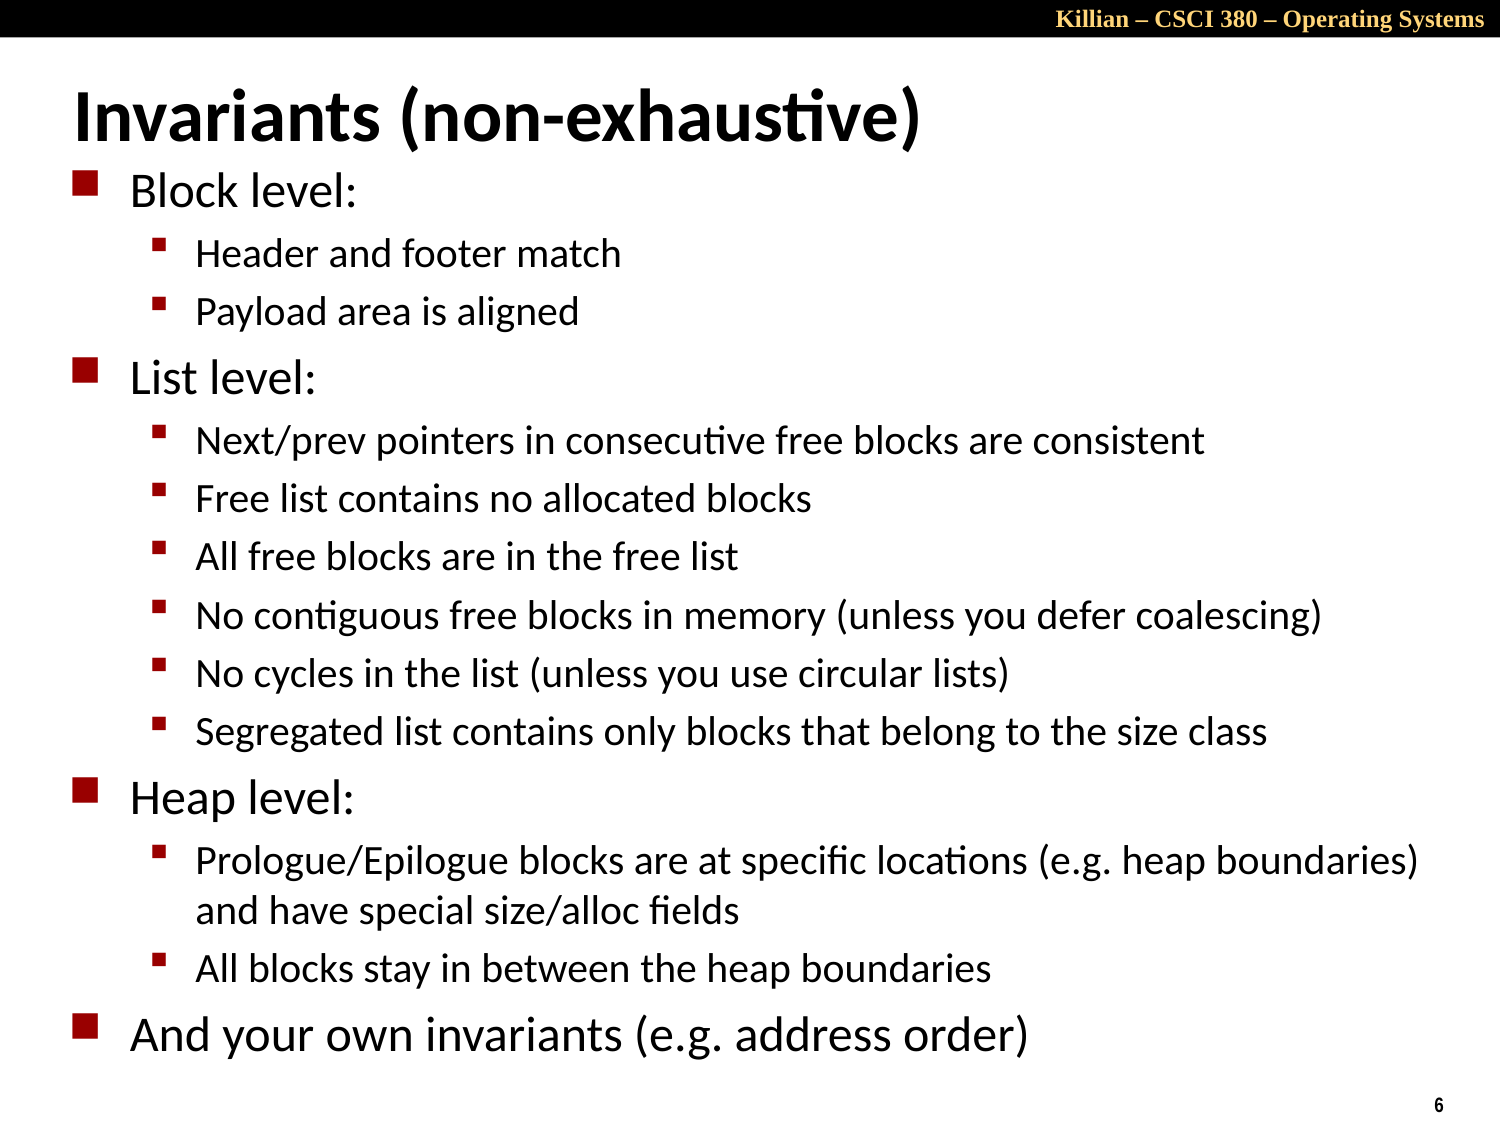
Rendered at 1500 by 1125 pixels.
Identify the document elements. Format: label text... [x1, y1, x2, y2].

title Invariants (non-exhaustive) [58, 48, 1305, 149]
list Block level: Header and footer match Payload area is aligned List level: Next/prev pointers in consecutive free blocks are consistent Free list contains no allocated blocks All free blocks are in the free list No contiguous free blocks in memory (unless you defer coalescing) No cycles in the list (unless you use circular lists) Segregated list contains only blocks that belong to the size class Heap level: Prologue/Epilogue blocks are at specific locations (e.g. heap boundaries) and have special size/alloc fields All blocks stay in between the heap boundaries And your own invariants (e.g. address order) [58, 149, 1444, 966]
